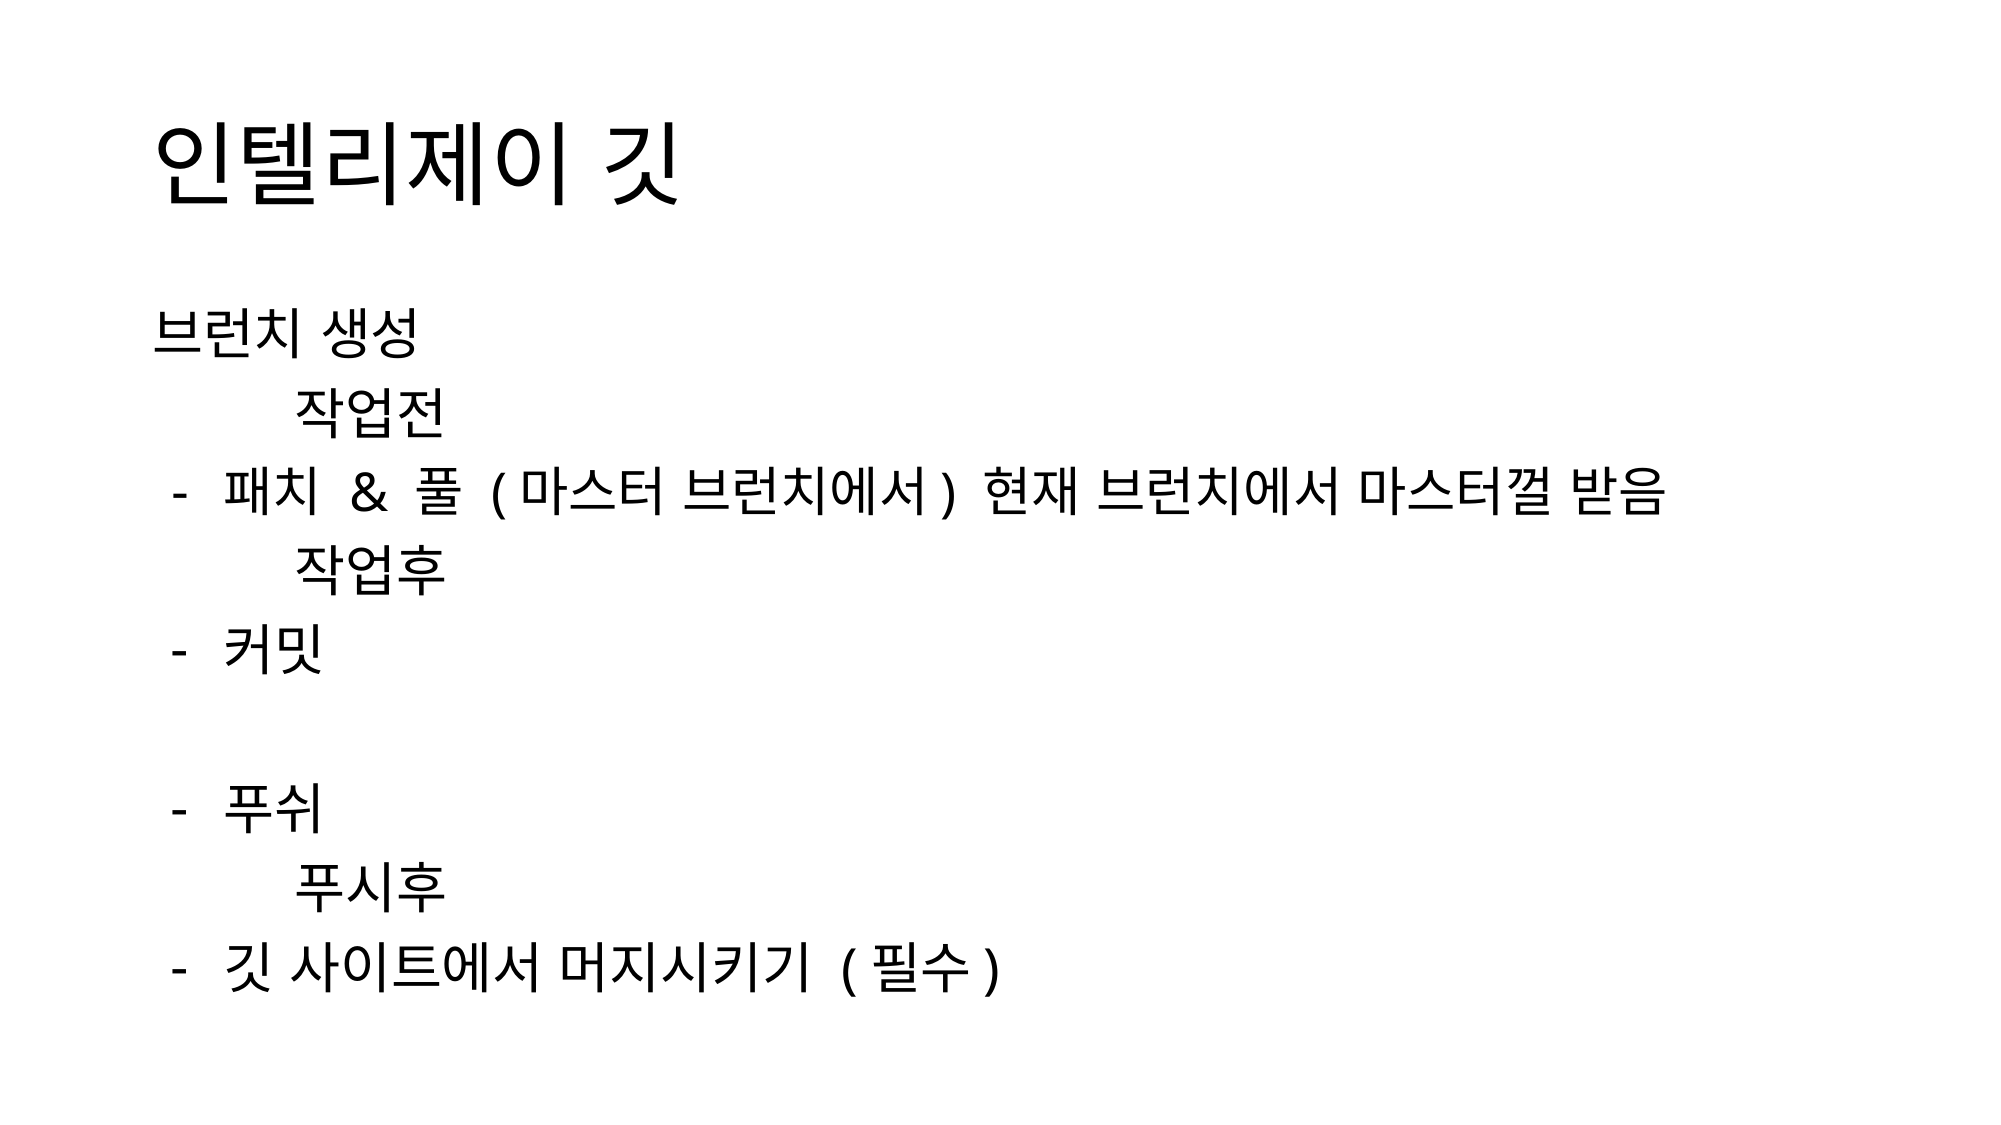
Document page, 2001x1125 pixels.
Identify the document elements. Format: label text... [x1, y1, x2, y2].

list 브런치 생성 작업전 패치 & 풀 (마스터 브런치에서) 현재 브런치에서 마스터껄 받음 작업후 커밋 푸쉬 푸시후 깃 사이트에서 머지시키기 (필수) [137, 299, 1863, 1014]
title 인텔리제이 깃 [137, 59, 1863, 278]
